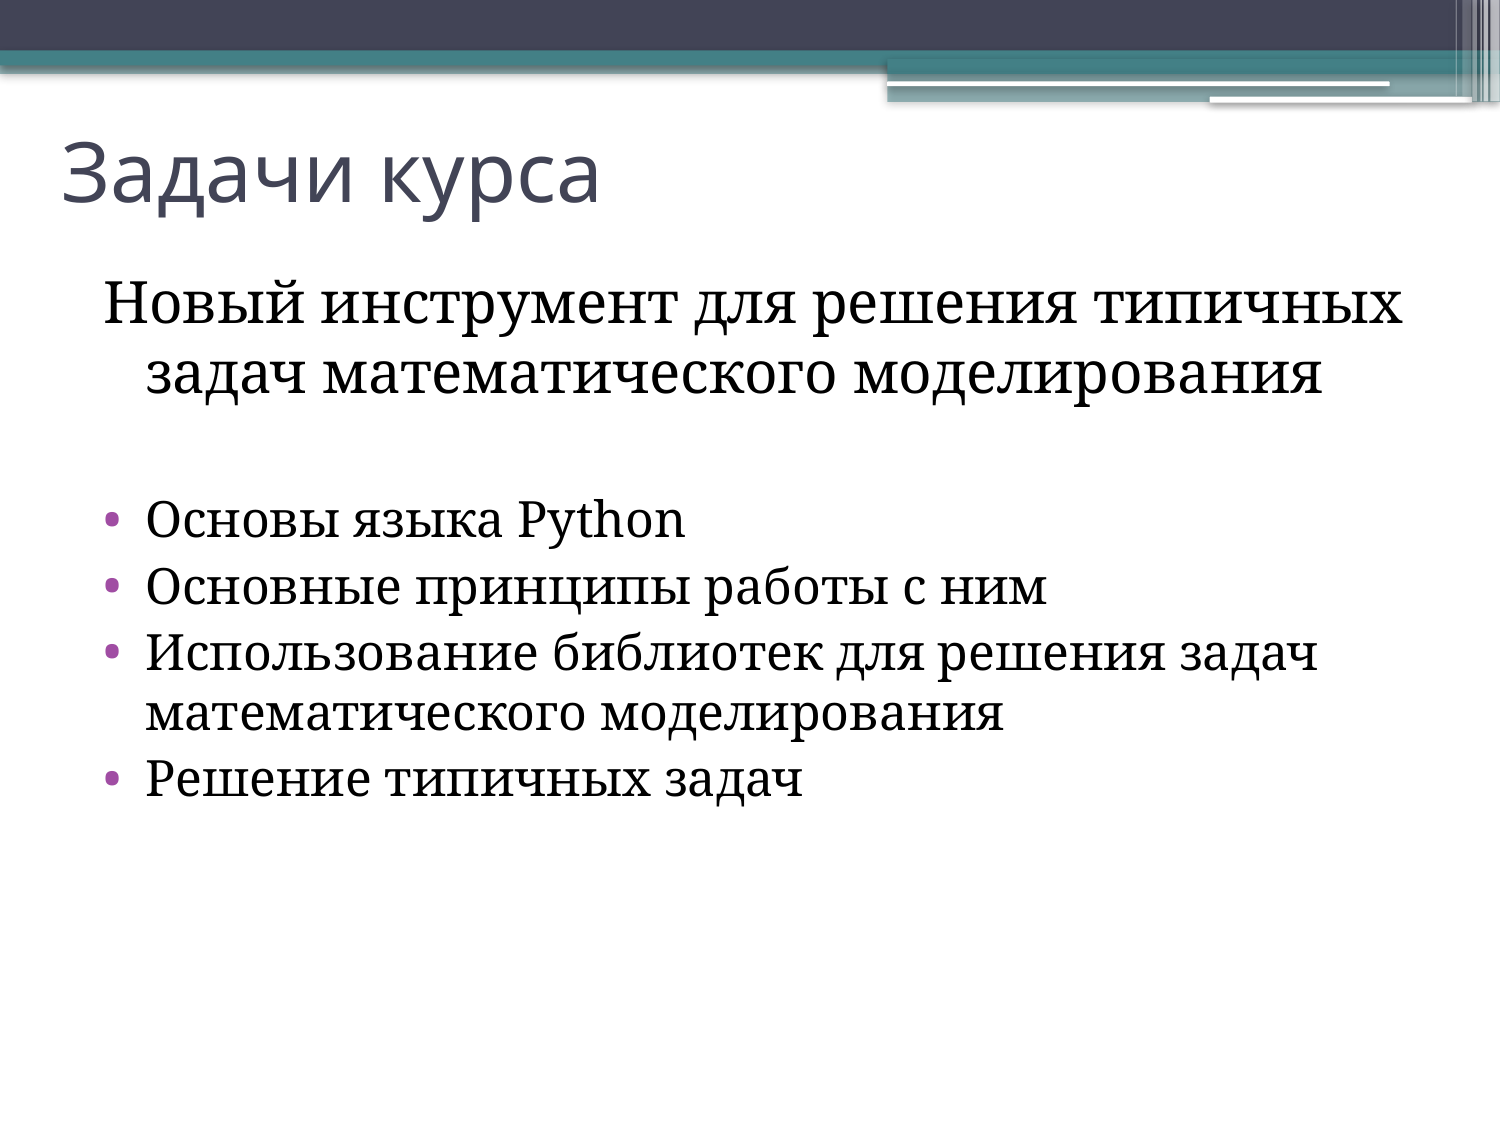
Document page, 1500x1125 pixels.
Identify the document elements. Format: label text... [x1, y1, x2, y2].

title Задачи курса [46, 81, 1398, 258]
list Новый инструмент для решения типичных задач математического моделирования Основы языка Python Основные принципы работы с ним Использование библиотек для решения задач математического моделирования Решение типичных задач [70, 257, 1421, 968]
